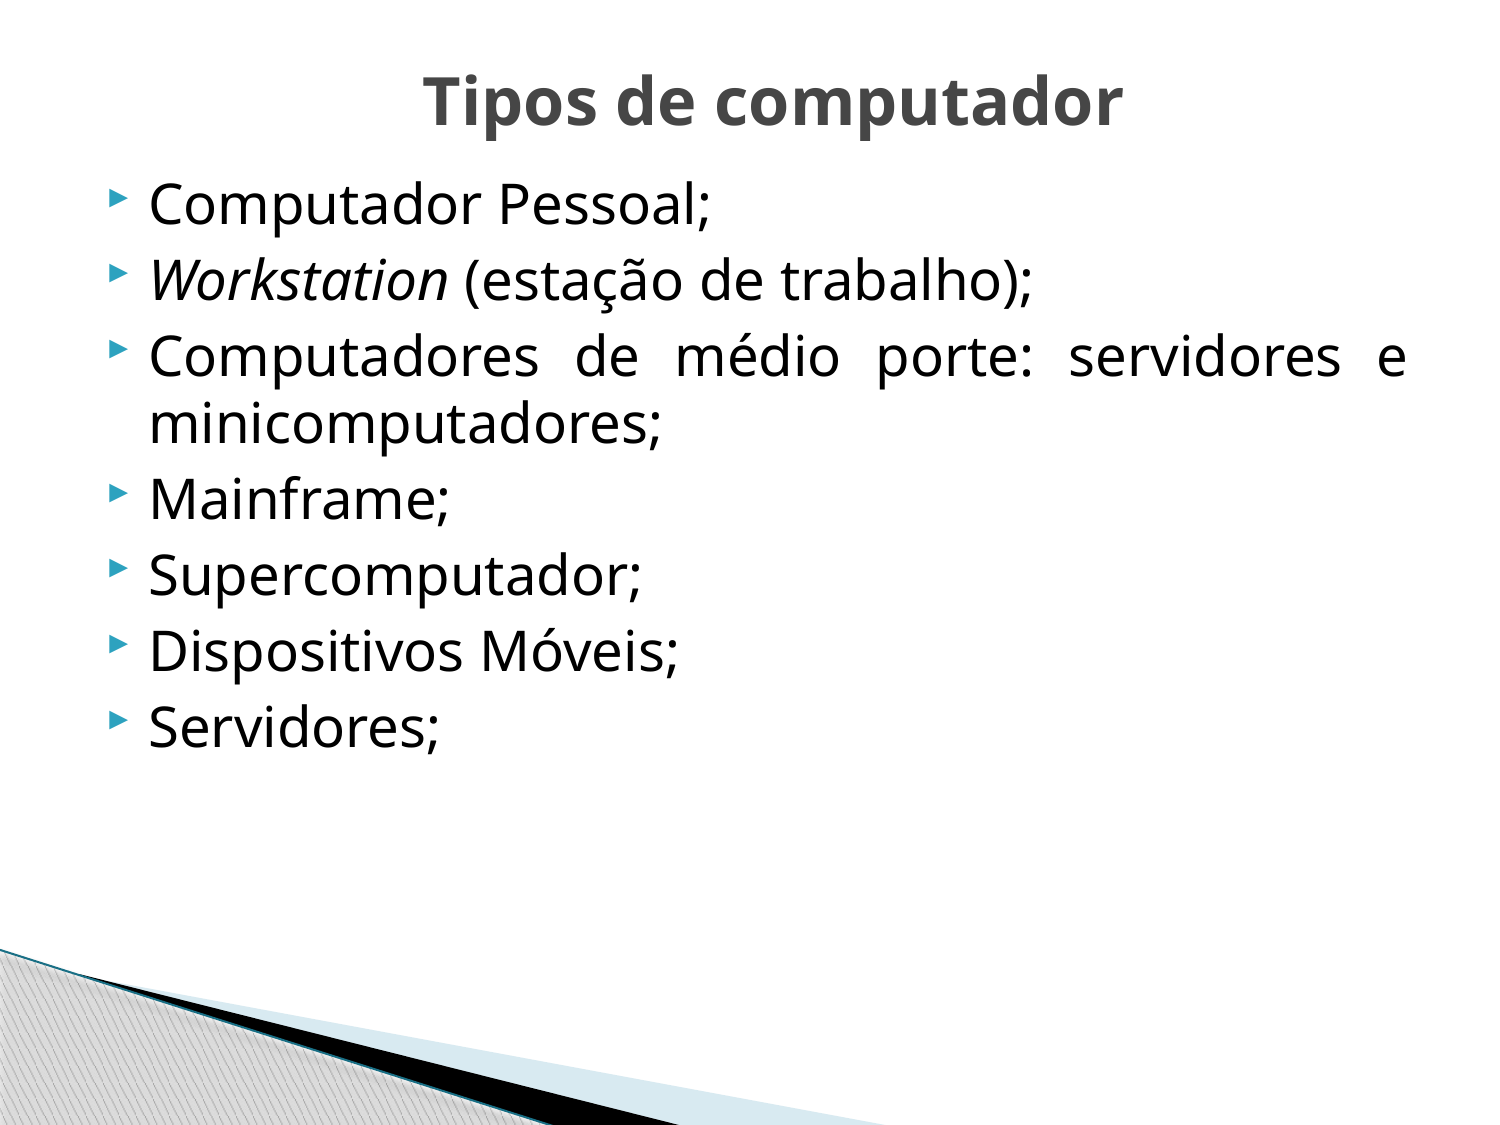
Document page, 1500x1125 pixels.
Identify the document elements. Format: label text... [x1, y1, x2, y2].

title Tipos de computador [101, 30, 1447, 167]
list Computador Pessoal; Workstation (estação de trabalho); Computadores de médio porte: servidores e minicomputadores; Mainframe; Supercomputador; Dispositivos Móveis; Servidores; [73, 160, 1424, 1035]
